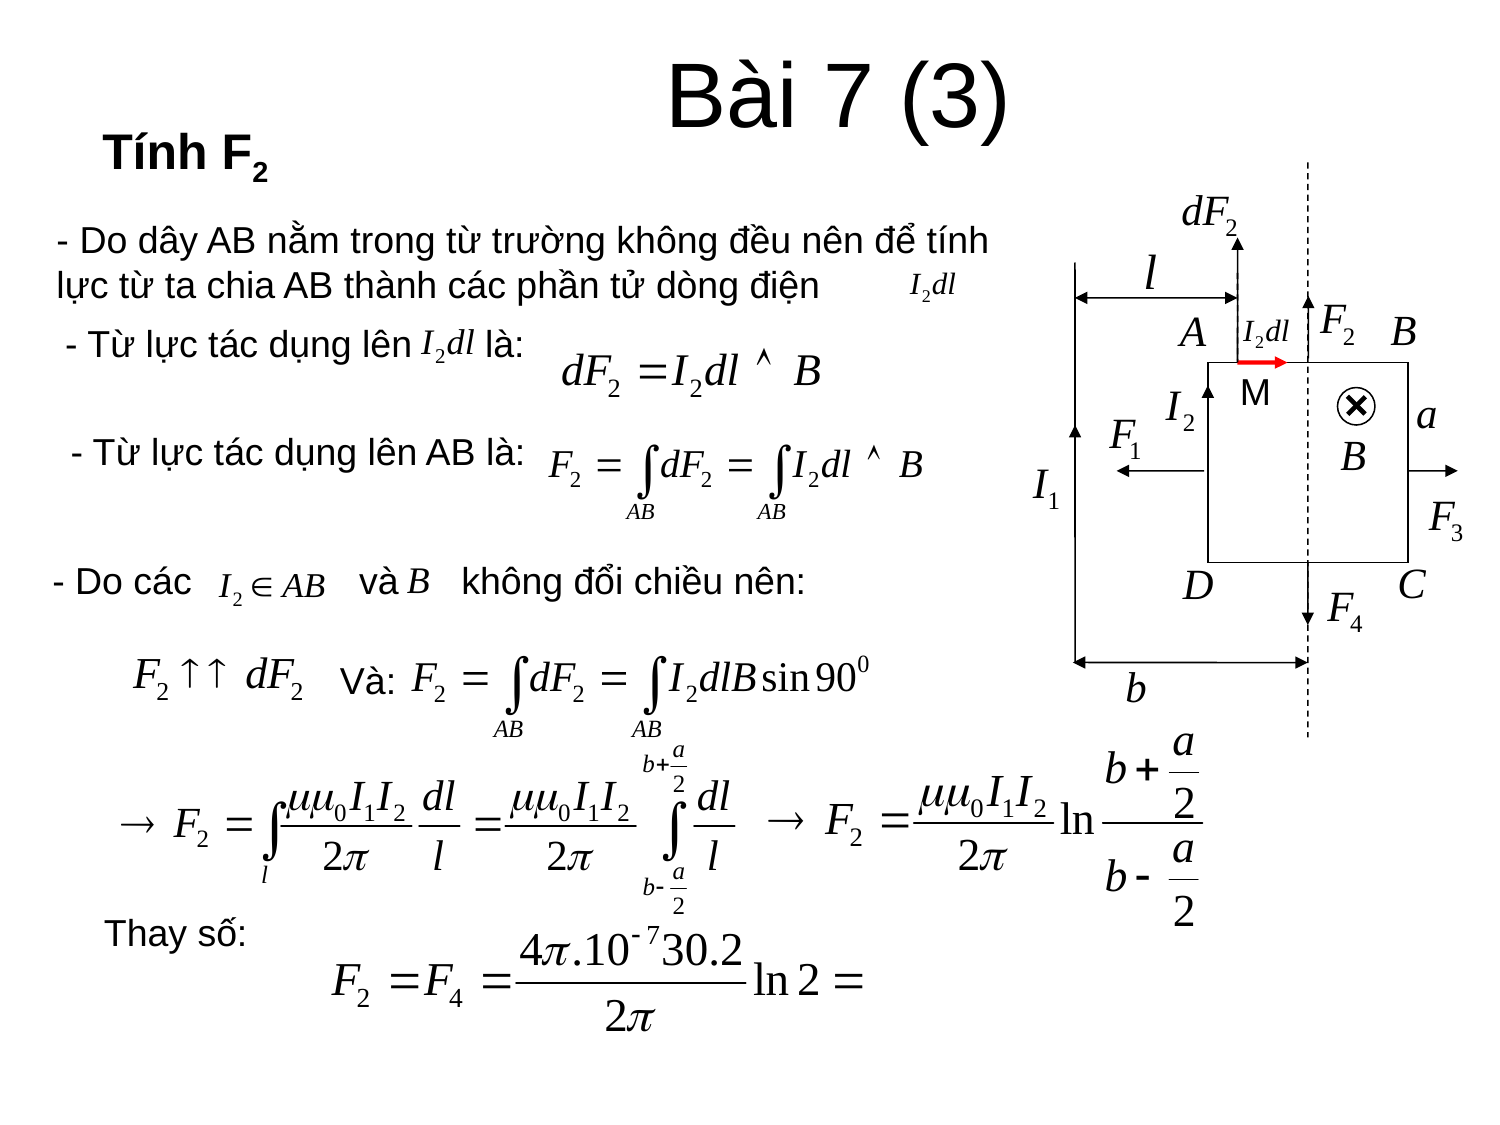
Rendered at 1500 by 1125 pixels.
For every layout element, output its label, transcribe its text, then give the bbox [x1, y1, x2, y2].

title Bài 7 (3) [650, 45, 1225, 138]
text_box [114, 729, 744, 923]
text_box - Từ lực tác dụng lên AB là: [55, 420, 541, 481]
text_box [1074, 243, 1169, 361]
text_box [1174, 174, 1247, 363]
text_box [124, 637, 313, 712]
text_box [553, 332, 830, 409]
text_box Tính F2 [87, 112, 338, 196]
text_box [322, 912, 865, 1043]
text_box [41, 208, 1005, 314]
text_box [1024, 162, 1472, 738]
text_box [1224, 304, 1303, 421]
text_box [37, 549, 876, 615]
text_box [762, 712, 1213, 934]
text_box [324, 641, 880, 745]
text_box Thay số: [89, 901, 263, 962]
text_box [541, 430, 930, 527]
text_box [49, 312, 541, 373]
